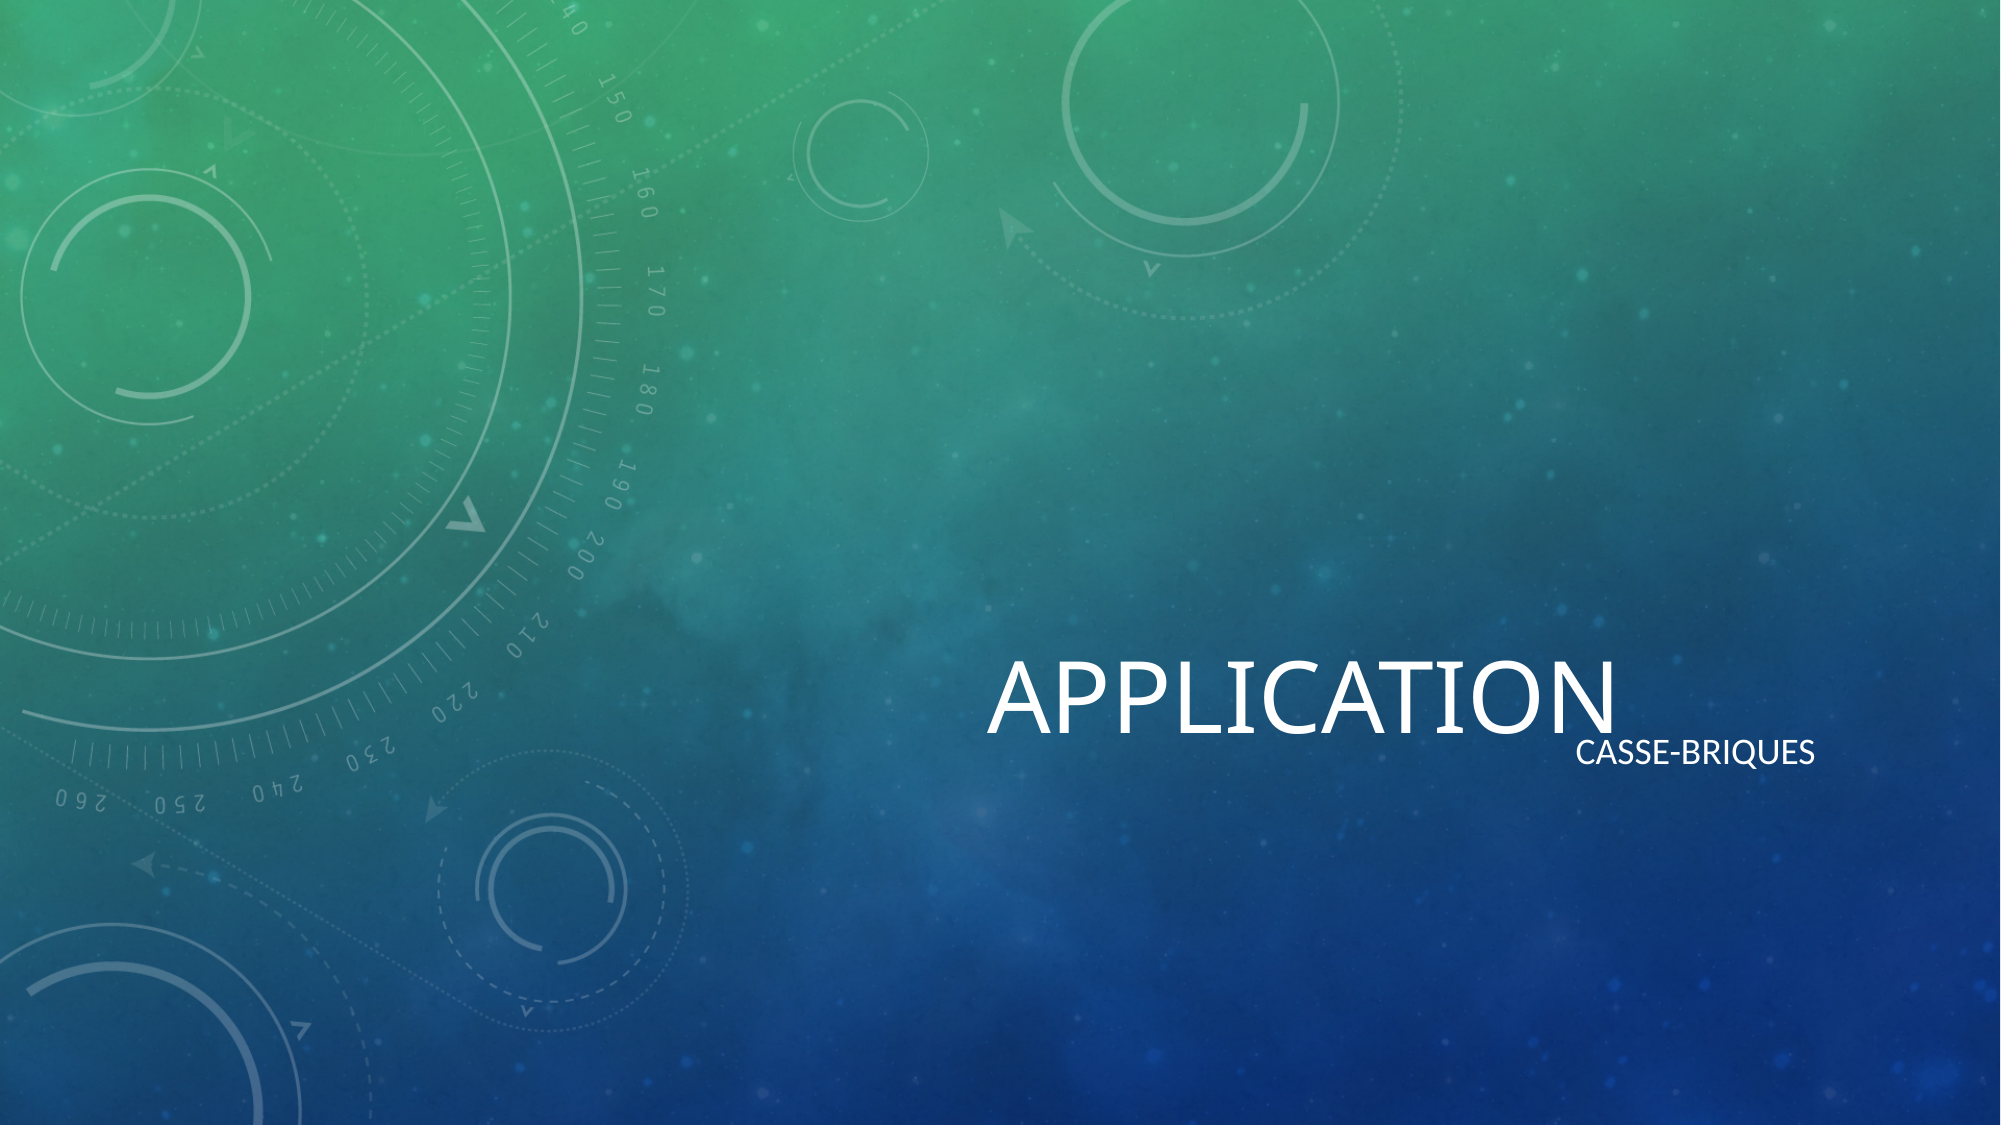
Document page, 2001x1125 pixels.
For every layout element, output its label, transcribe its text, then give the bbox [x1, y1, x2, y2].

title Application [189, 322, 1638, 762]
subtitle Casse-briques [650, 719, 1831, 950]
picture [0, 0, 2001, 1125]
